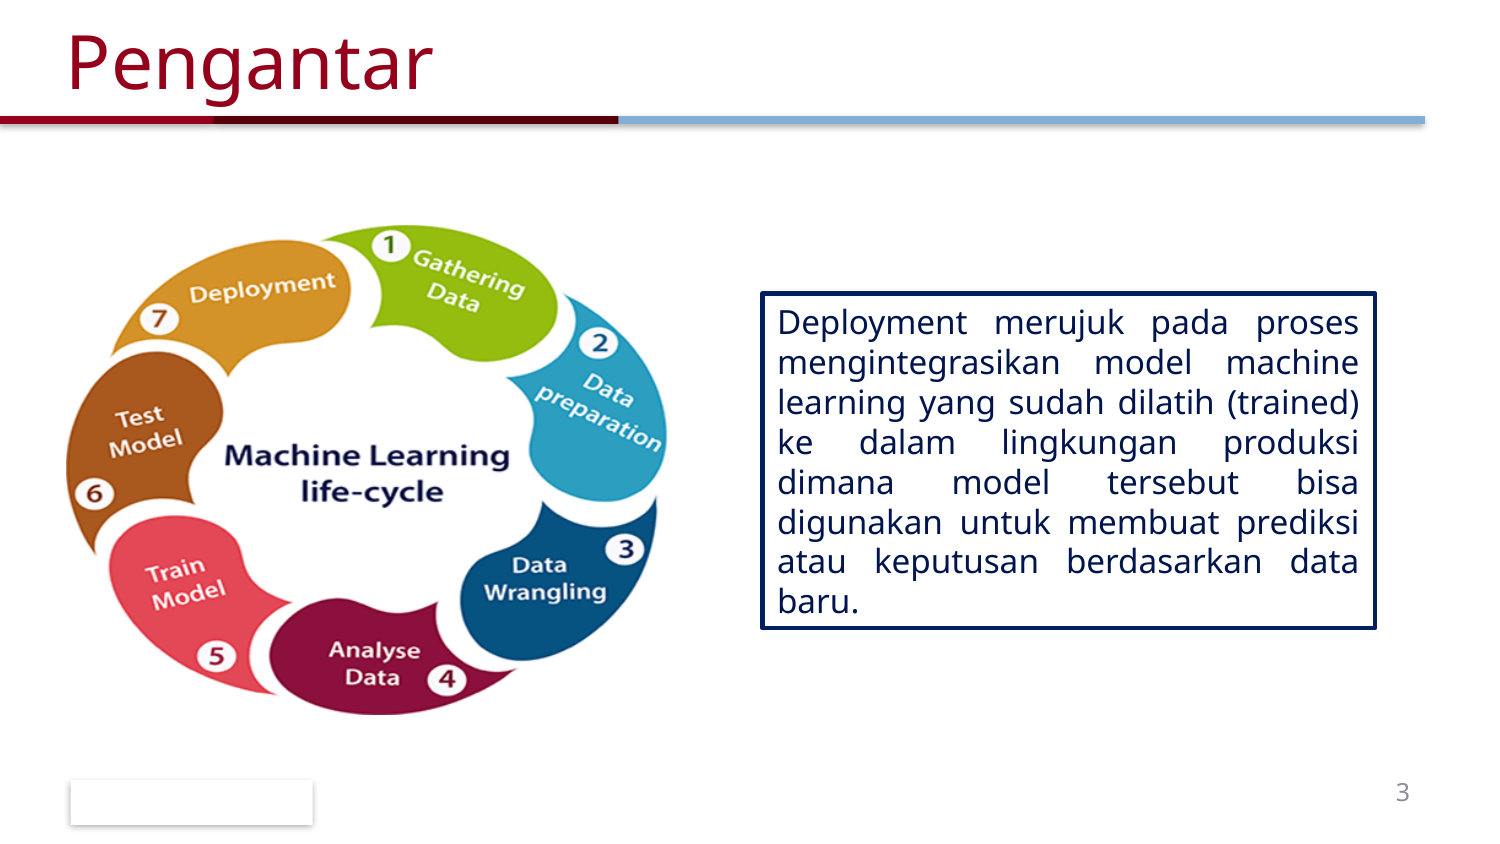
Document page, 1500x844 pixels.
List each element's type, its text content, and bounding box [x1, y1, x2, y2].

text_box Deployment merujuk pada proses mengintegrasikan model machine learning yang sudah dilatih (trained) ke dalam lingkungan produksi dimana model tersebut bisa digunakan untuk membuat prediksi atau keputusan berdasarkan data baru. [762, 293, 1375, 628]
picture [66, 224, 671, 715]
slide_number 3 [1074, 770, 1425, 816]
title Pengantar [50, 2, 1401, 117]
